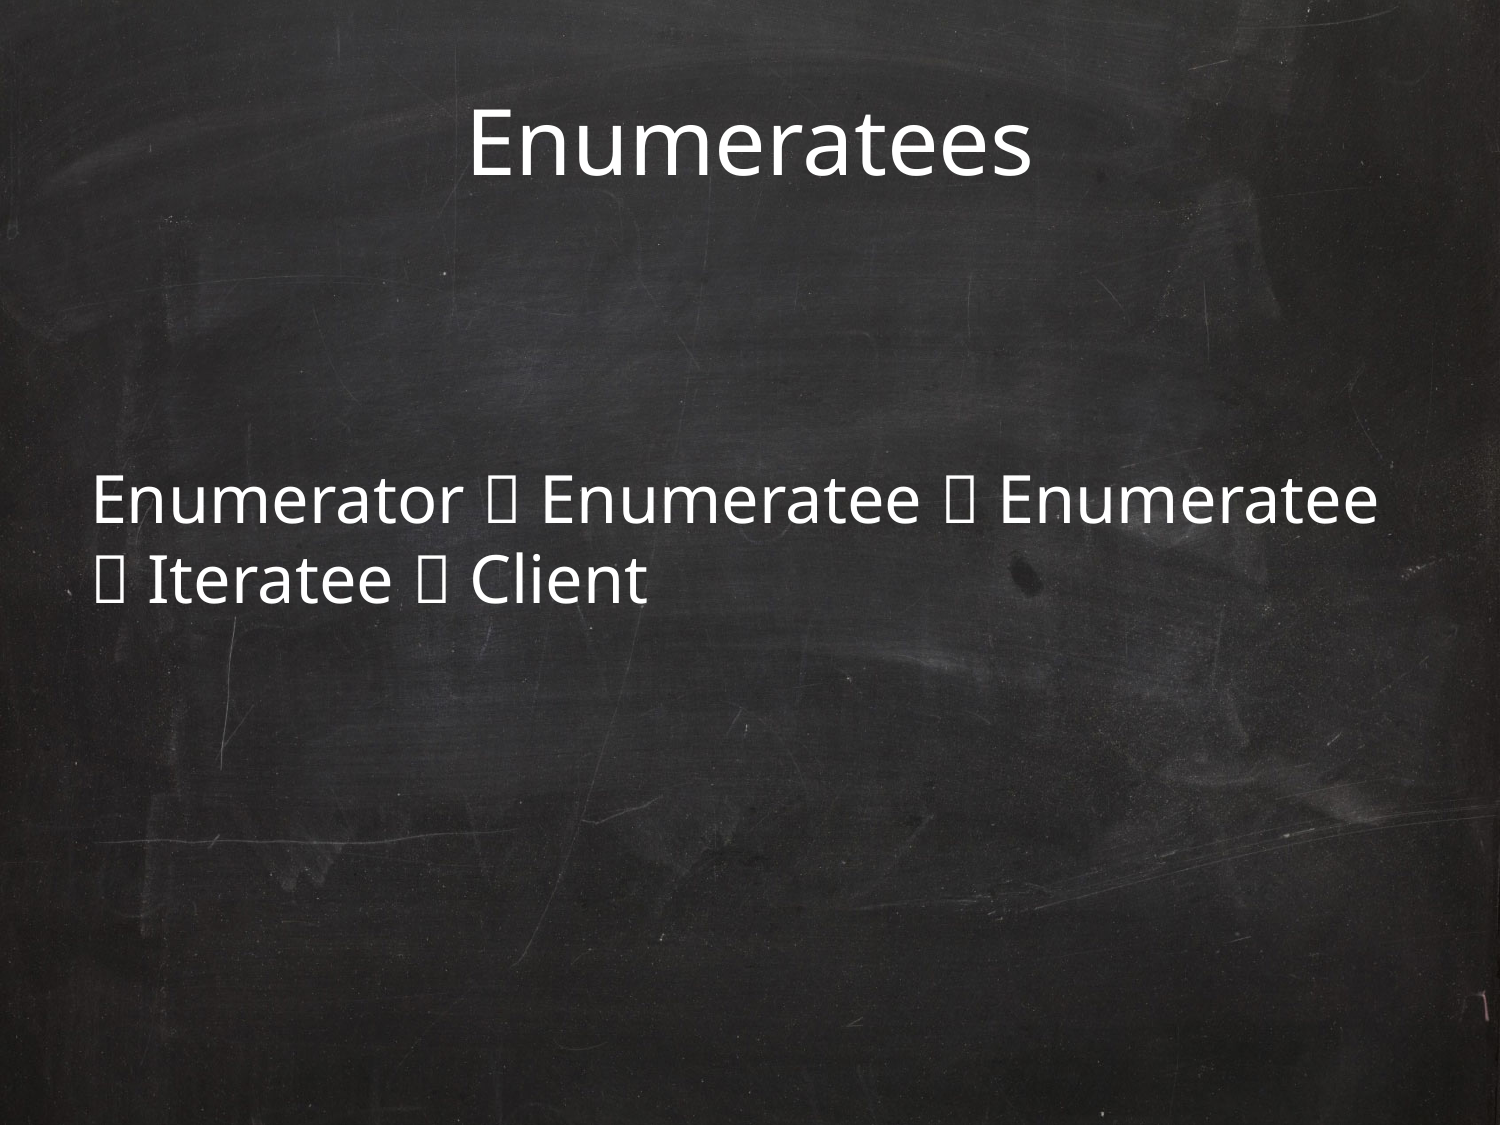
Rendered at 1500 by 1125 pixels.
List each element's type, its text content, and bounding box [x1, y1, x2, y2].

title Enumeratees [75, 45, 1425, 233]
list Enumerator  Enumeratee  Enumeratee  Iteratee  Client [75, 262, 1425, 1005]
picture [0, 0, 1500, 1125]
